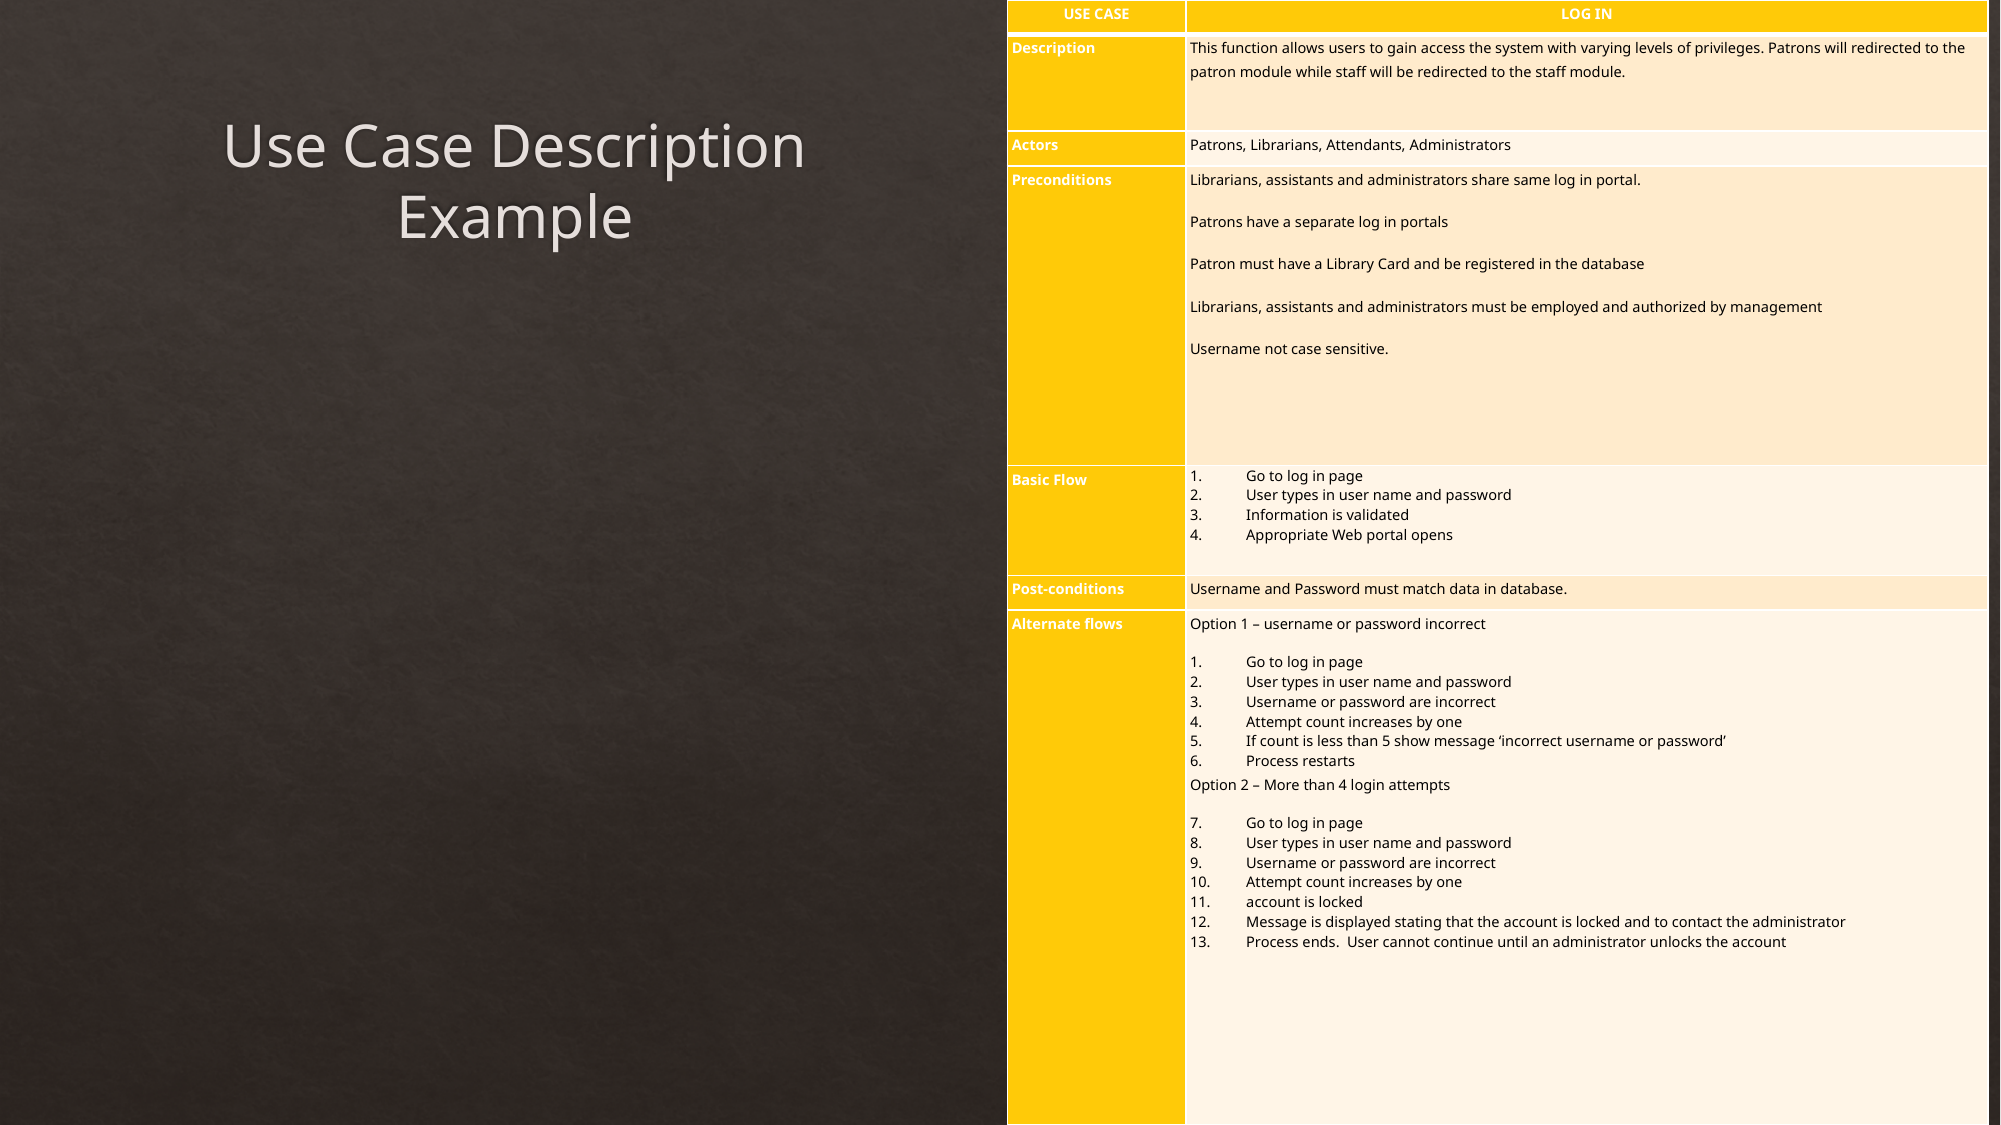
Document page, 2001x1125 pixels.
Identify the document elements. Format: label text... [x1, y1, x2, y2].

table_cell Preconditions [1008, 167, 1185, 465]
table_cell Go to log in page User types in user name and password Information is validated Appropriate Web portal opens [1187, 466, 1987, 575]
table_header USE CASE [1008, 1, 1185, 32]
table_cell Patrons, Librarians, Attendants, Administrators [1187, 132, 1987, 165]
table_cell This function allows users to gain access the system with varying levels of privileges. Patrons will redirected to the patron module while staff will be redirected to the staff module. [1187, 37, 1987, 130]
table_cell Option 1 – username or password incorrect Go to log in page User types in user name and password Username or password are incorrect Attempt count increases by one If count is less than 5 show message ‘incorrect username or password’ Process restarts Option 2 – More than 4 login attempts Go to log in page User types in user name and password Username or password are incorrect Attempt count increases by one account is locked Message is displayed stating that the account is locked and to contact the administrator Process ends. User cannot continue until an administrator unlocks the account [1187, 611, 1987, 1124]
table_cell Post-conditions [1008, 576, 1185, 609]
table_cell Actors [1008, 132, 1185, 165]
title Use Case Description Example [149, 99, 881, 260]
table_cell Username and Password must match data in database. [1187, 576, 1987, 609]
table_header LOG IN [1187, 1, 1987, 32]
table_cell Librarians, assistants and administrators share same log in portal. Patrons have a separate log in portals Patron must have a Library Card and be registered in the database Librarians, assistants and administrators must be employed and authorized by management Username not case sensitive. [1187, 167, 1987, 465]
table_cell Basic Flow [1008, 466, 1185, 575]
table_cell Description [1008, 37, 1185, 130]
table_cell Alternate flows [1008, 611, 1185, 1124]
